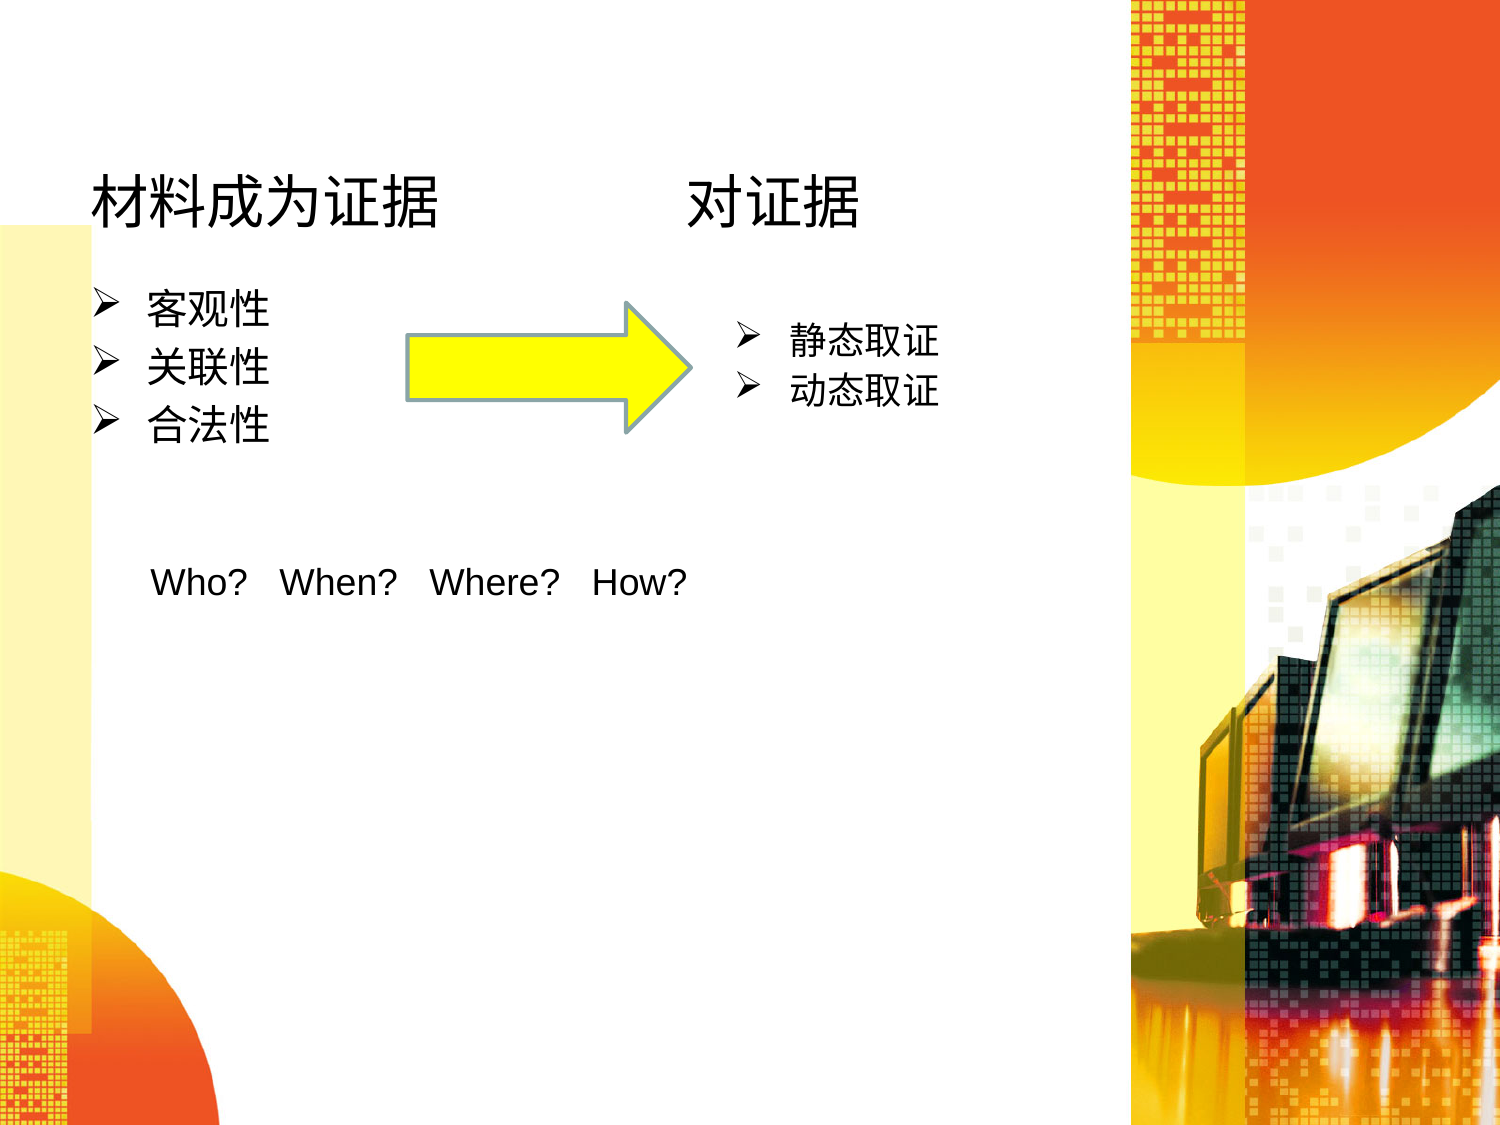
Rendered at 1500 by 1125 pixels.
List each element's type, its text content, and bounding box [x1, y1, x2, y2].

text_box 静态取证 动态取证 [718, 310, 1145, 420]
list 客观性 关联性 合法性 [74, 274, 1113, 1001]
text_box Who? When? Where? How? [135, 550, 1010, 611]
text_box [405, 300, 694, 435]
picture [0, 0, 1500, 1125]
title 材料成为证据 对证据 [74, 124, 1113, 274]
